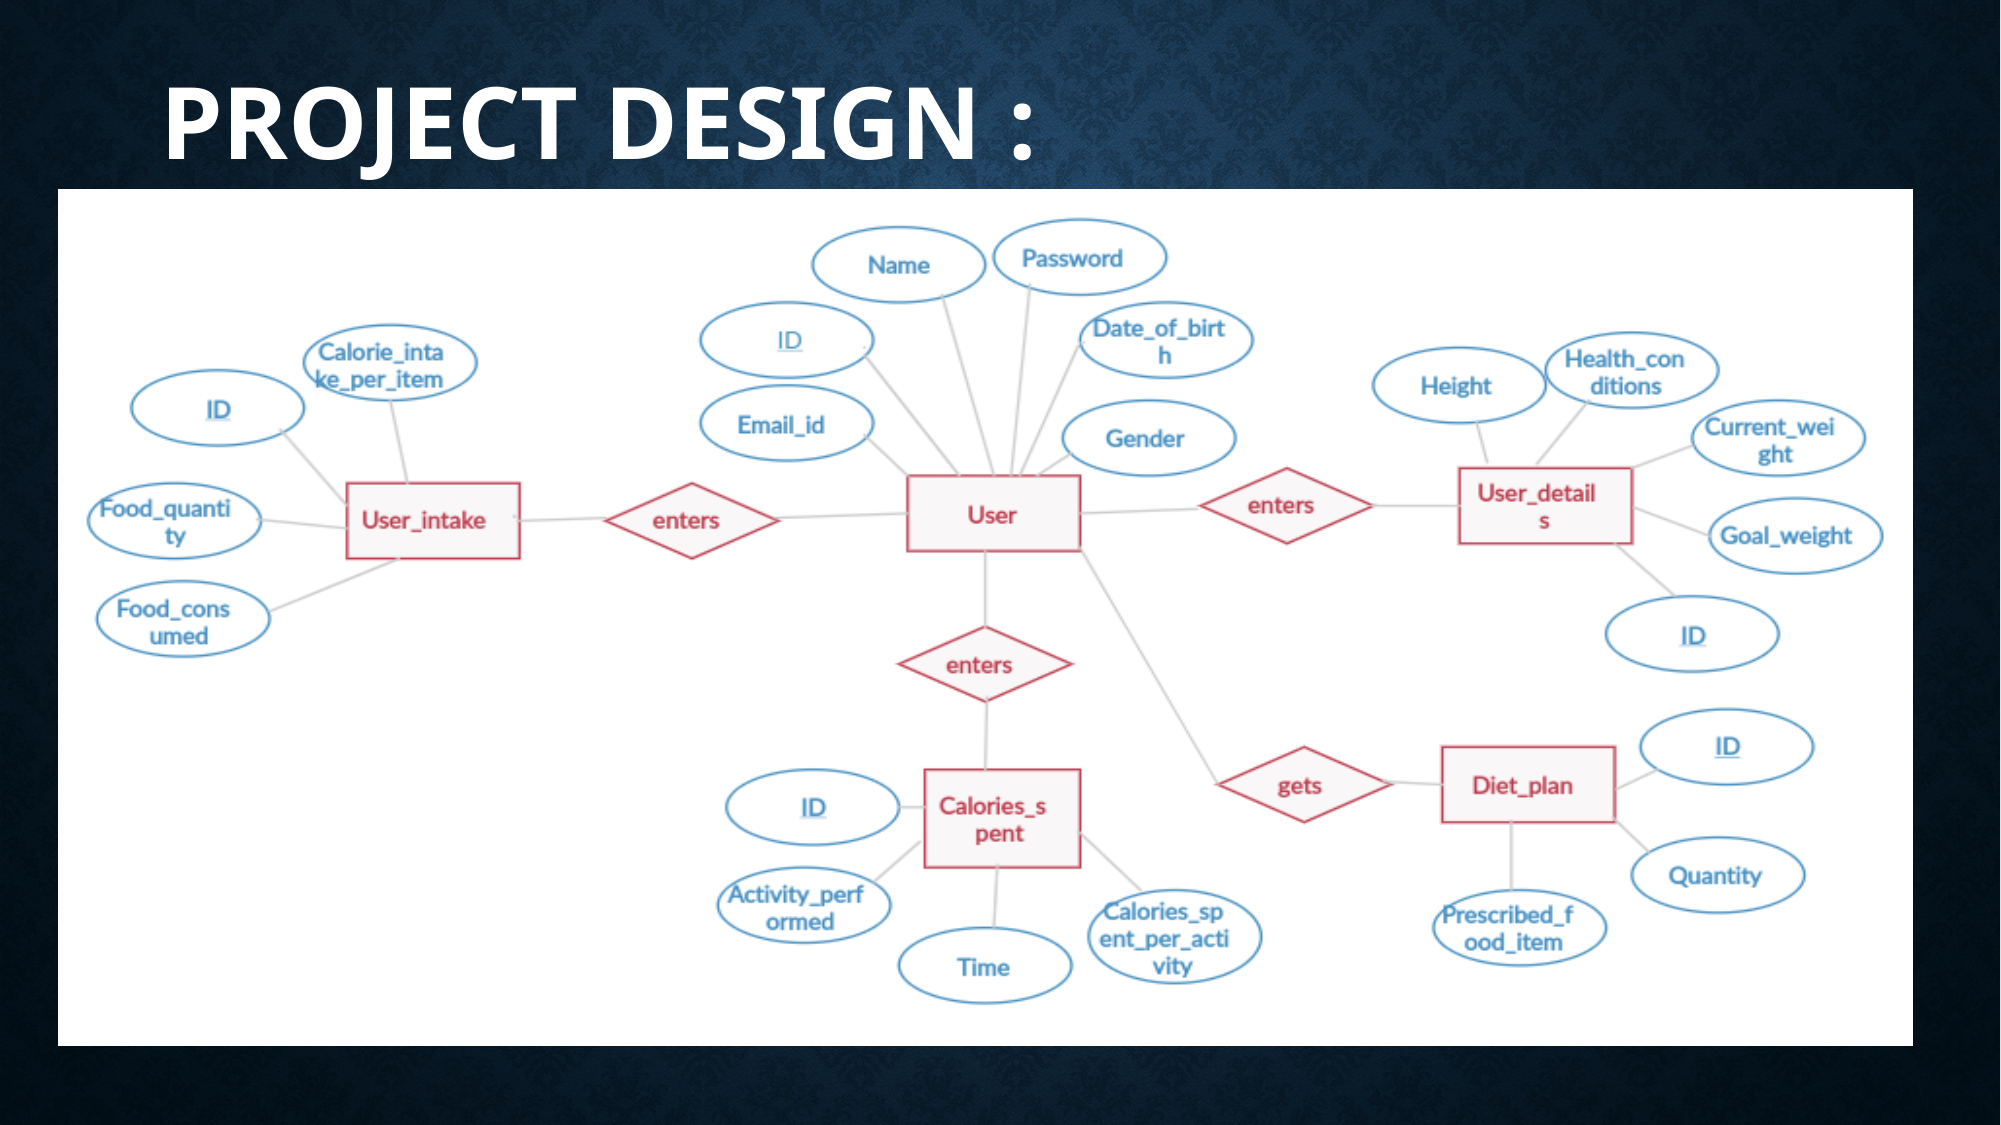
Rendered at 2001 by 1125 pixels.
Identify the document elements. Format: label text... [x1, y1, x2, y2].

title PROJECT DESIGN : [36, 45, 1161, 190]
picture [58, 188, 1914, 1047]
